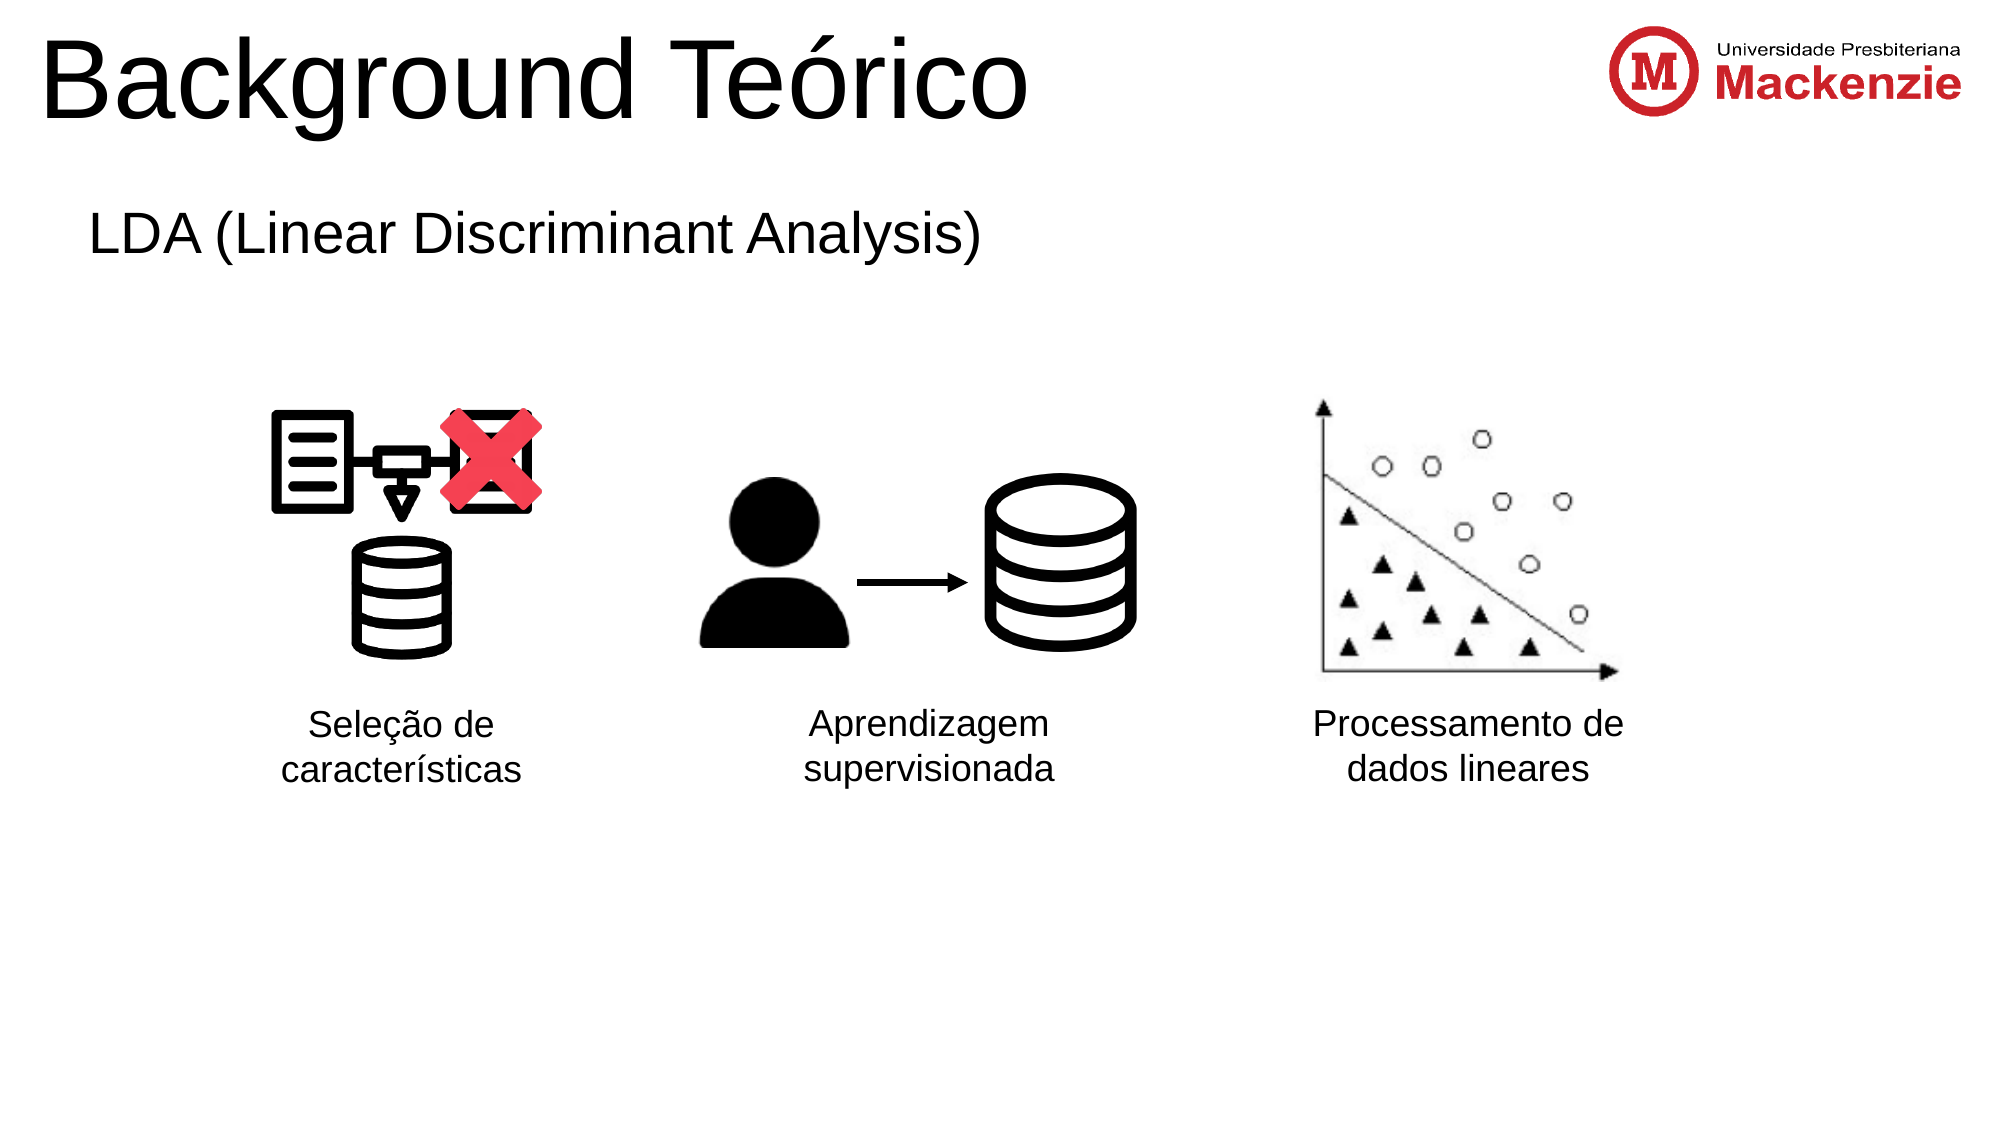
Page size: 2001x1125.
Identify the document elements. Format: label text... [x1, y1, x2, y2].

list LDA (Linear Discriminant Analysis) [73, 195, 1863, 1014]
picture [245, 378, 558, 691]
text_box Processamento de dados lineares [1285, 691, 1652, 797]
picture [971, 473, 1150, 652]
text_box Background Teórico [23, 22, 1083, 142]
picture [694, 473, 854, 652]
picture [1599, 21, 1971, 120]
picture [1312, 392, 1625, 682]
text_box Seleção de características [218, 692, 585, 798]
text_box Aprendizagem supervisionada [746, 691, 1113, 797]
